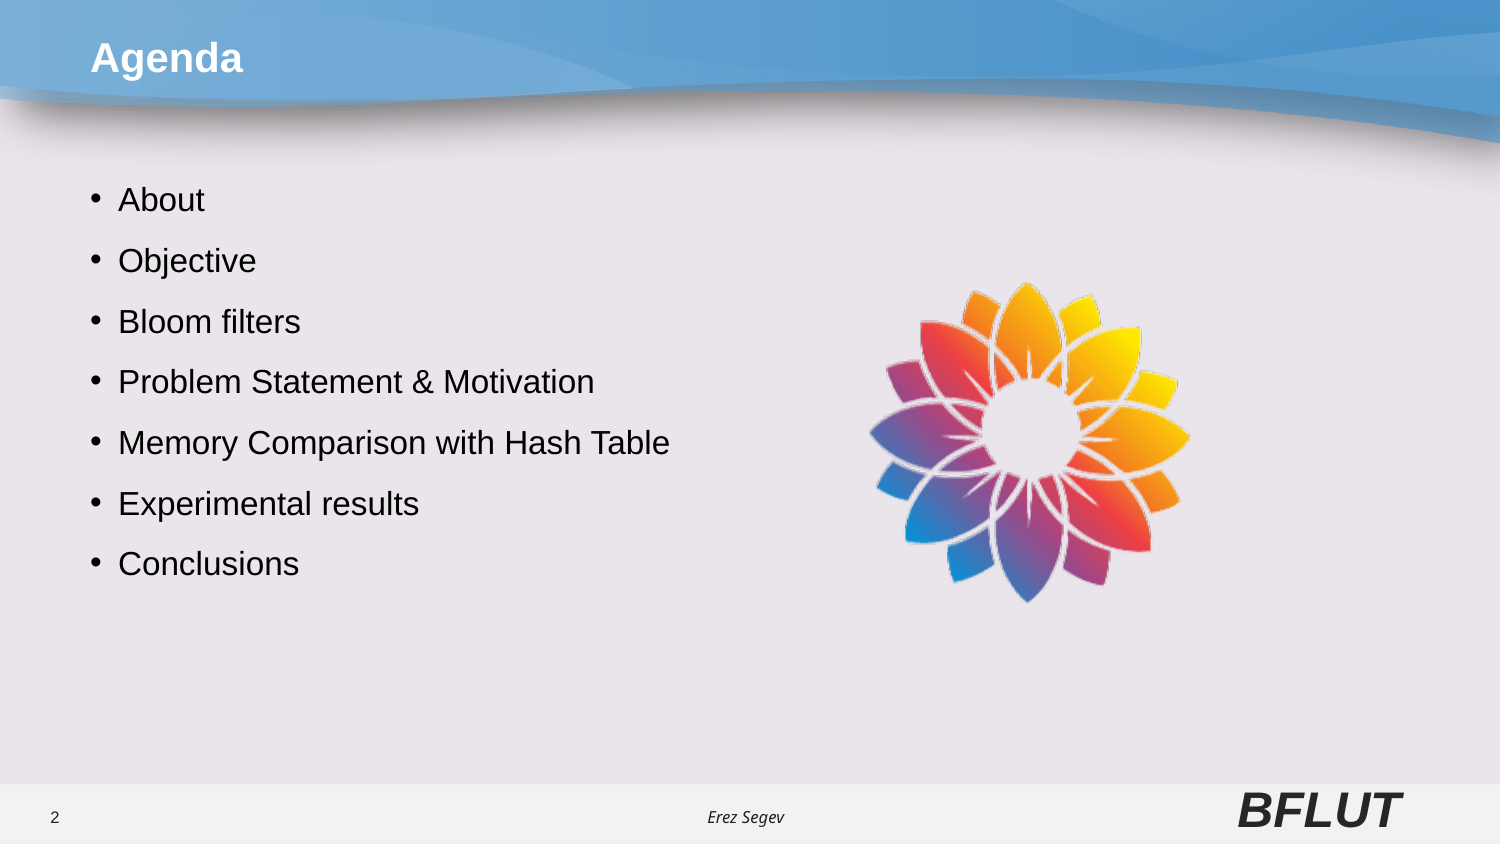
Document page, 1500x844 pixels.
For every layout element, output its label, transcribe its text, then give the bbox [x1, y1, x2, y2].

picture [867, 281, 1202, 605]
title Agenda [75, 23, 1425, 75]
list About Objective Bloom filters Problem Statement & Motivation Memory Comparison with Hash Table Experimental results Conclusions [75, 170, 1425, 758]
